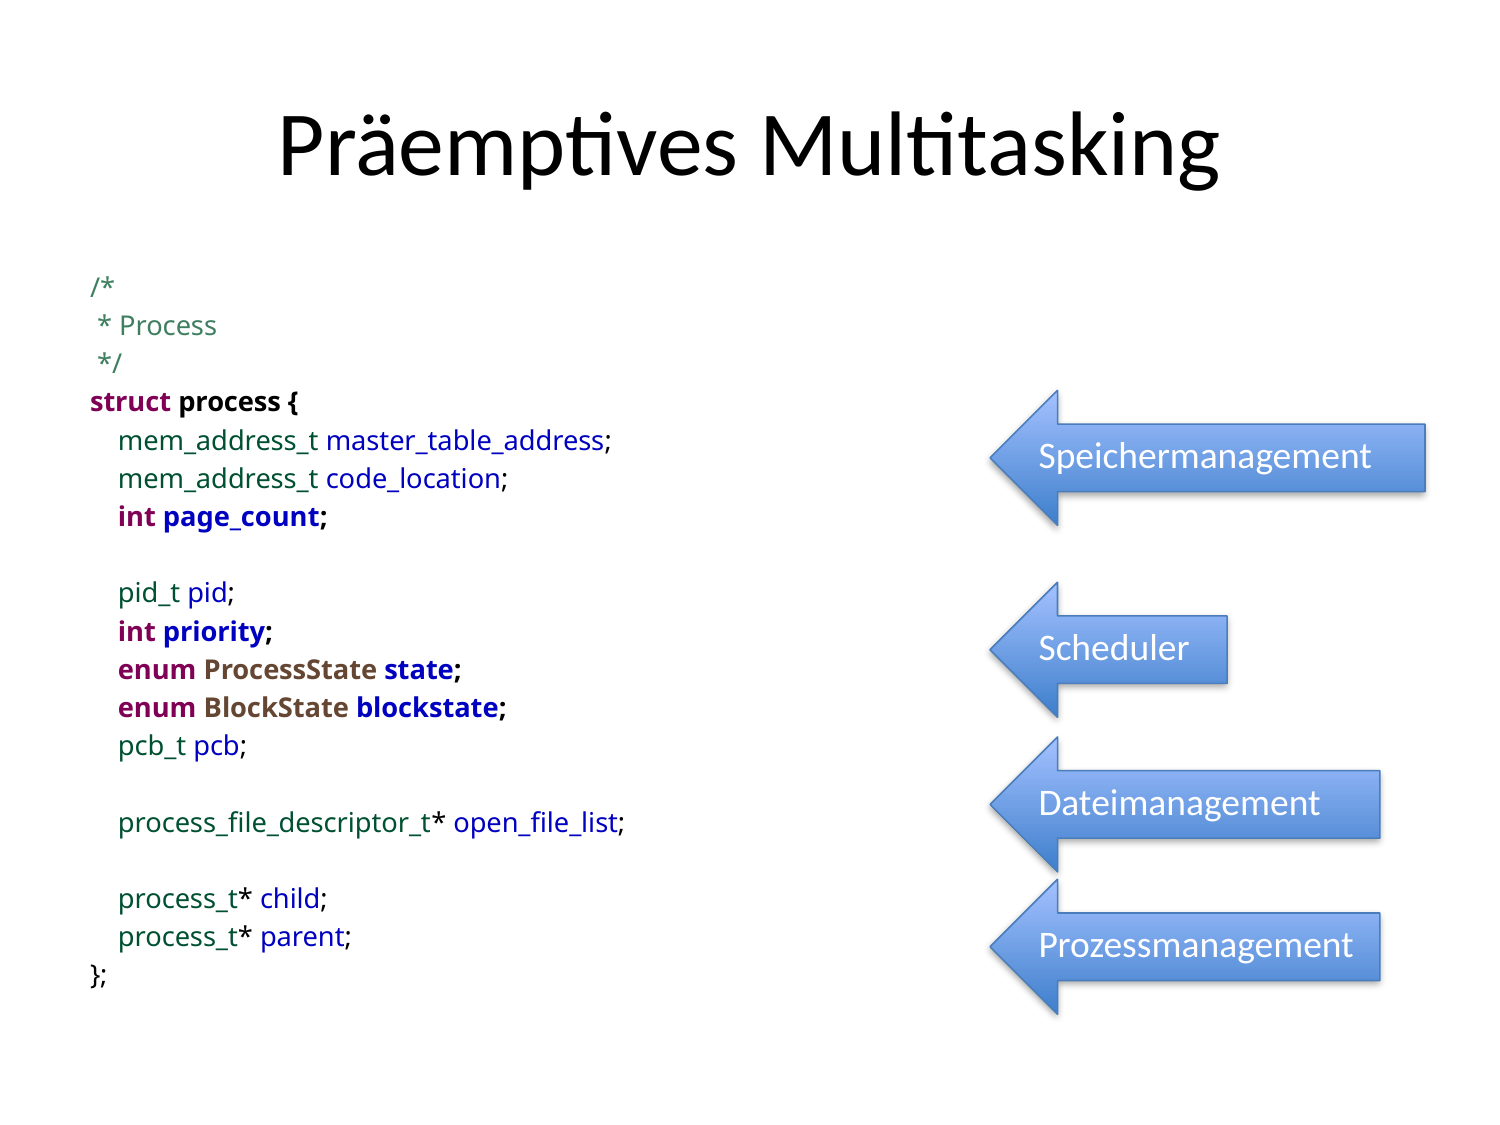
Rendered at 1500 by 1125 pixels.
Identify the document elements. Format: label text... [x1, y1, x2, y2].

text_box Scheduler [989, 581, 1228, 718]
list /* * Process */ struct process { mem_address_t master_table_address; mem_address_t code_location; int page_count; pid_t pid; int priority; enum ProcessState state; enum BlockState blockstate; pcb_t pcb; process_file_descriptor_t* open_file_list; process_t* child; process_t* parent; }; [75, 262, 1425, 1005]
text_box Prozessmanagement [989, 878, 1381, 1015]
title Präemptives Multitasking [75, 45, 1425, 233]
text_box Speichermanagement [989, 389, 1426, 527]
text_box Dateimanagement [989, 736, 1381, 873]
